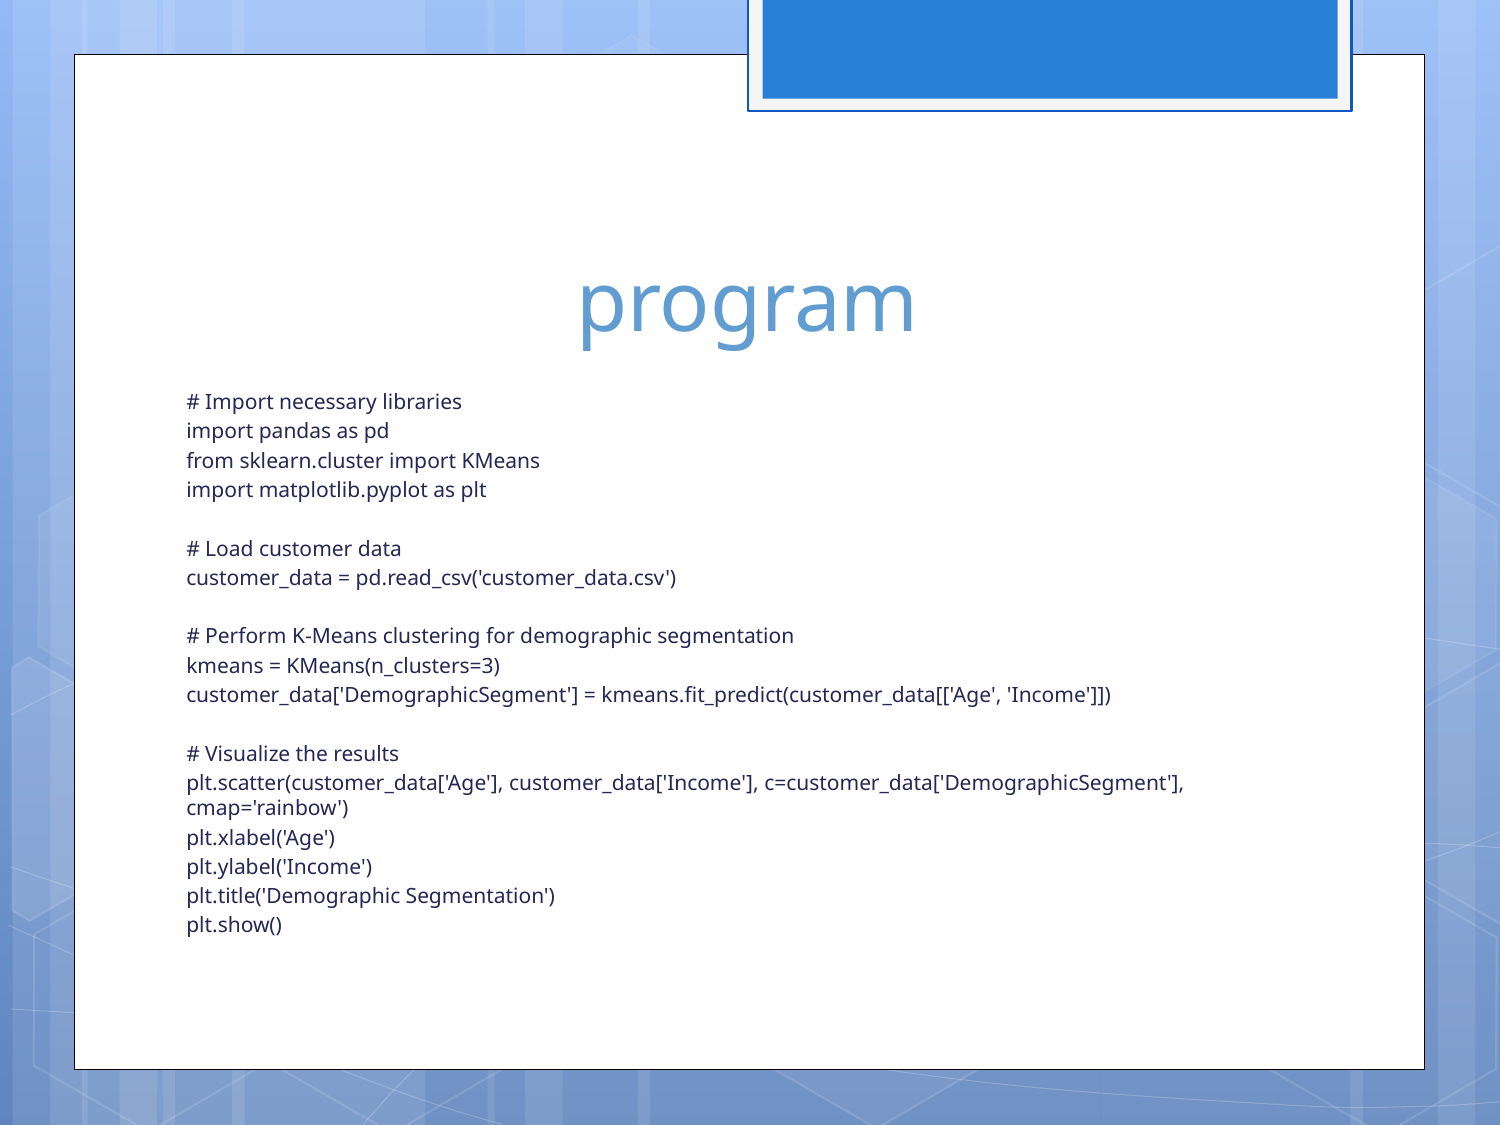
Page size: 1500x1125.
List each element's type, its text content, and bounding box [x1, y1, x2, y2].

title program [171, 168, 1324, 357]
list # Import necessary libraries import pandas as pd from sklearn.cluster import KMeans import matplotlib.pyplot as plt # Load customer data customer_data = pd.read_csv('customer_data.csv') # Perform K-Means clustering for demographic segmentation kmeans = KMeans(n_clusters=3) customer_data['DemographicSegment'] = kmeans.fit_predict(customer_data[['Age', 'Income']]) # Visualize the results plt.scatter(customer_data['Age'], customer_data['Income'], c=customer_data['DemographicSegment'], cmap='rainbow') plt.xlabel('Age') plt.ylabel('Income') plt.title('Demographic Segmentation') plt.show() [171, 381, 1283, 957]
